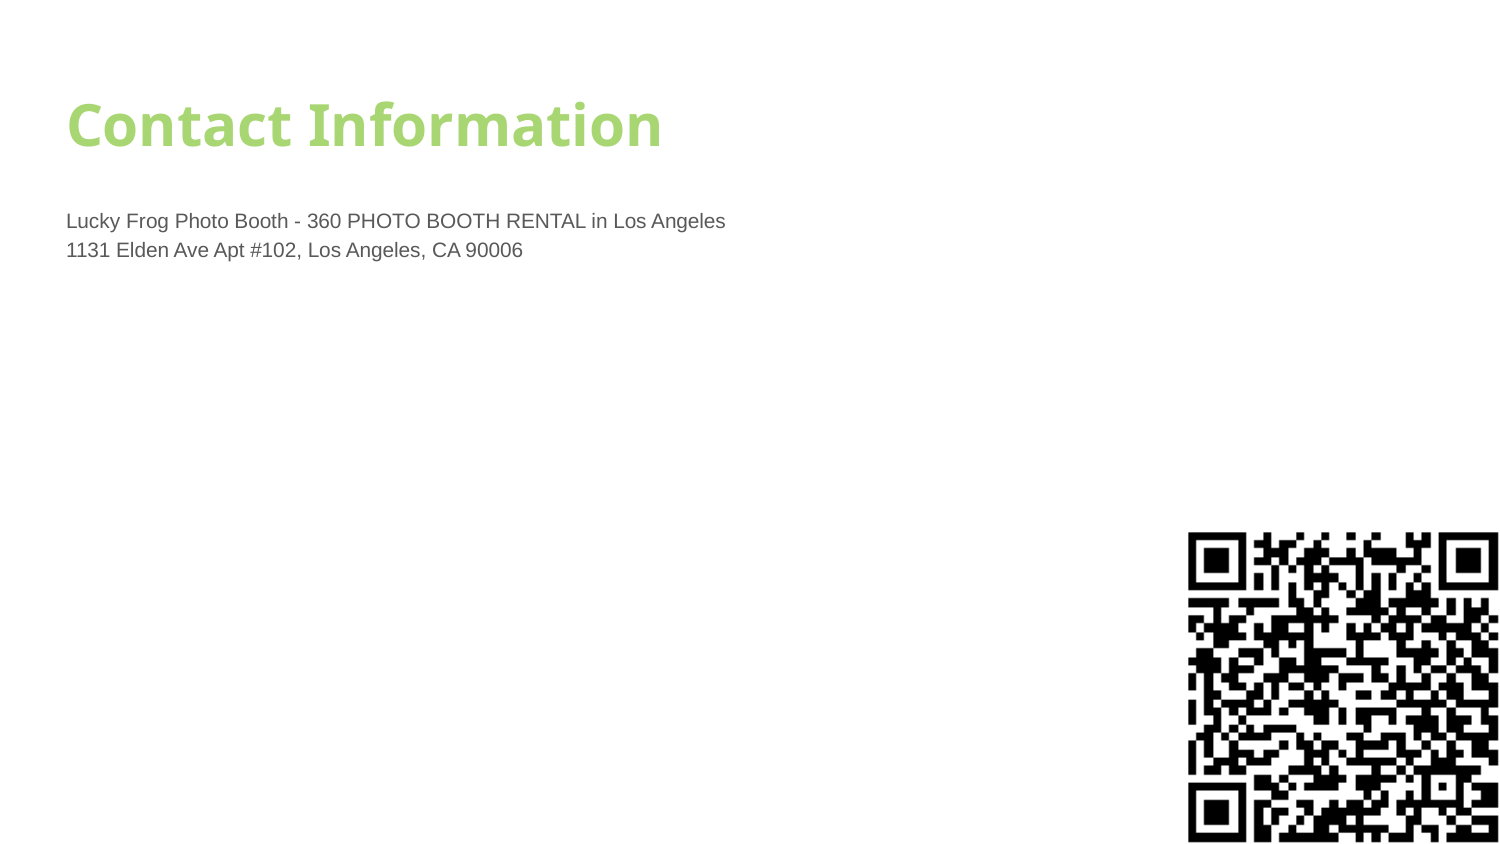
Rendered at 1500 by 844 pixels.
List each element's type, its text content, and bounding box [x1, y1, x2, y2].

list Lucky Frog Photo Booth - 360 PHOTO BOOTH RENTAL in Los Angeles 1131 Elden Ave Apt #102, Los Angeles, CA 90006 [51, 189, 1449, 750]
title Contact Information [51, 72, 1449, 167]
picture [1187, 530, 1500, 844]
